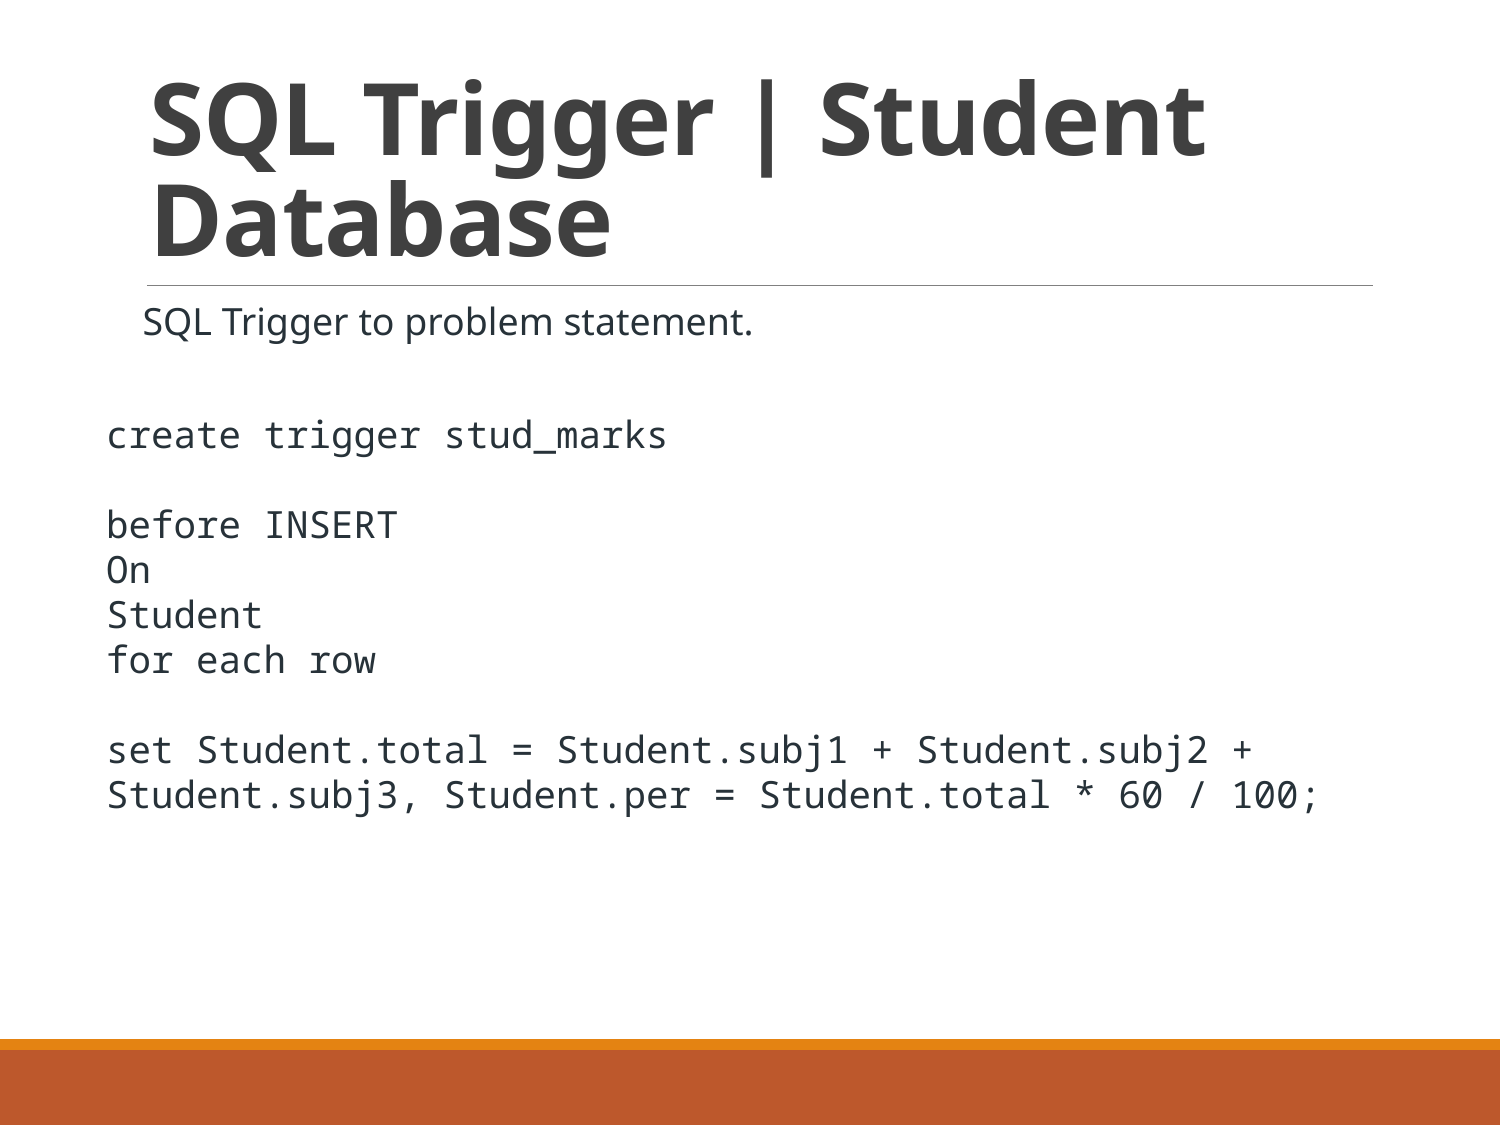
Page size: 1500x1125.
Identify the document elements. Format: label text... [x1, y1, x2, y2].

text_box SQL Trigger to problem statement. [128, 290, 770, 351]
title SQL Trigger | Student Database [134, 47, 1373, 285]
text_box create trigger stud_marks before INSERT On Student for each row set Student.total = Student.subj1 + Student.subj2 + Student.subj3, Student.per = Student.total * 60 / 100; [106, 410, 1500, 827]
